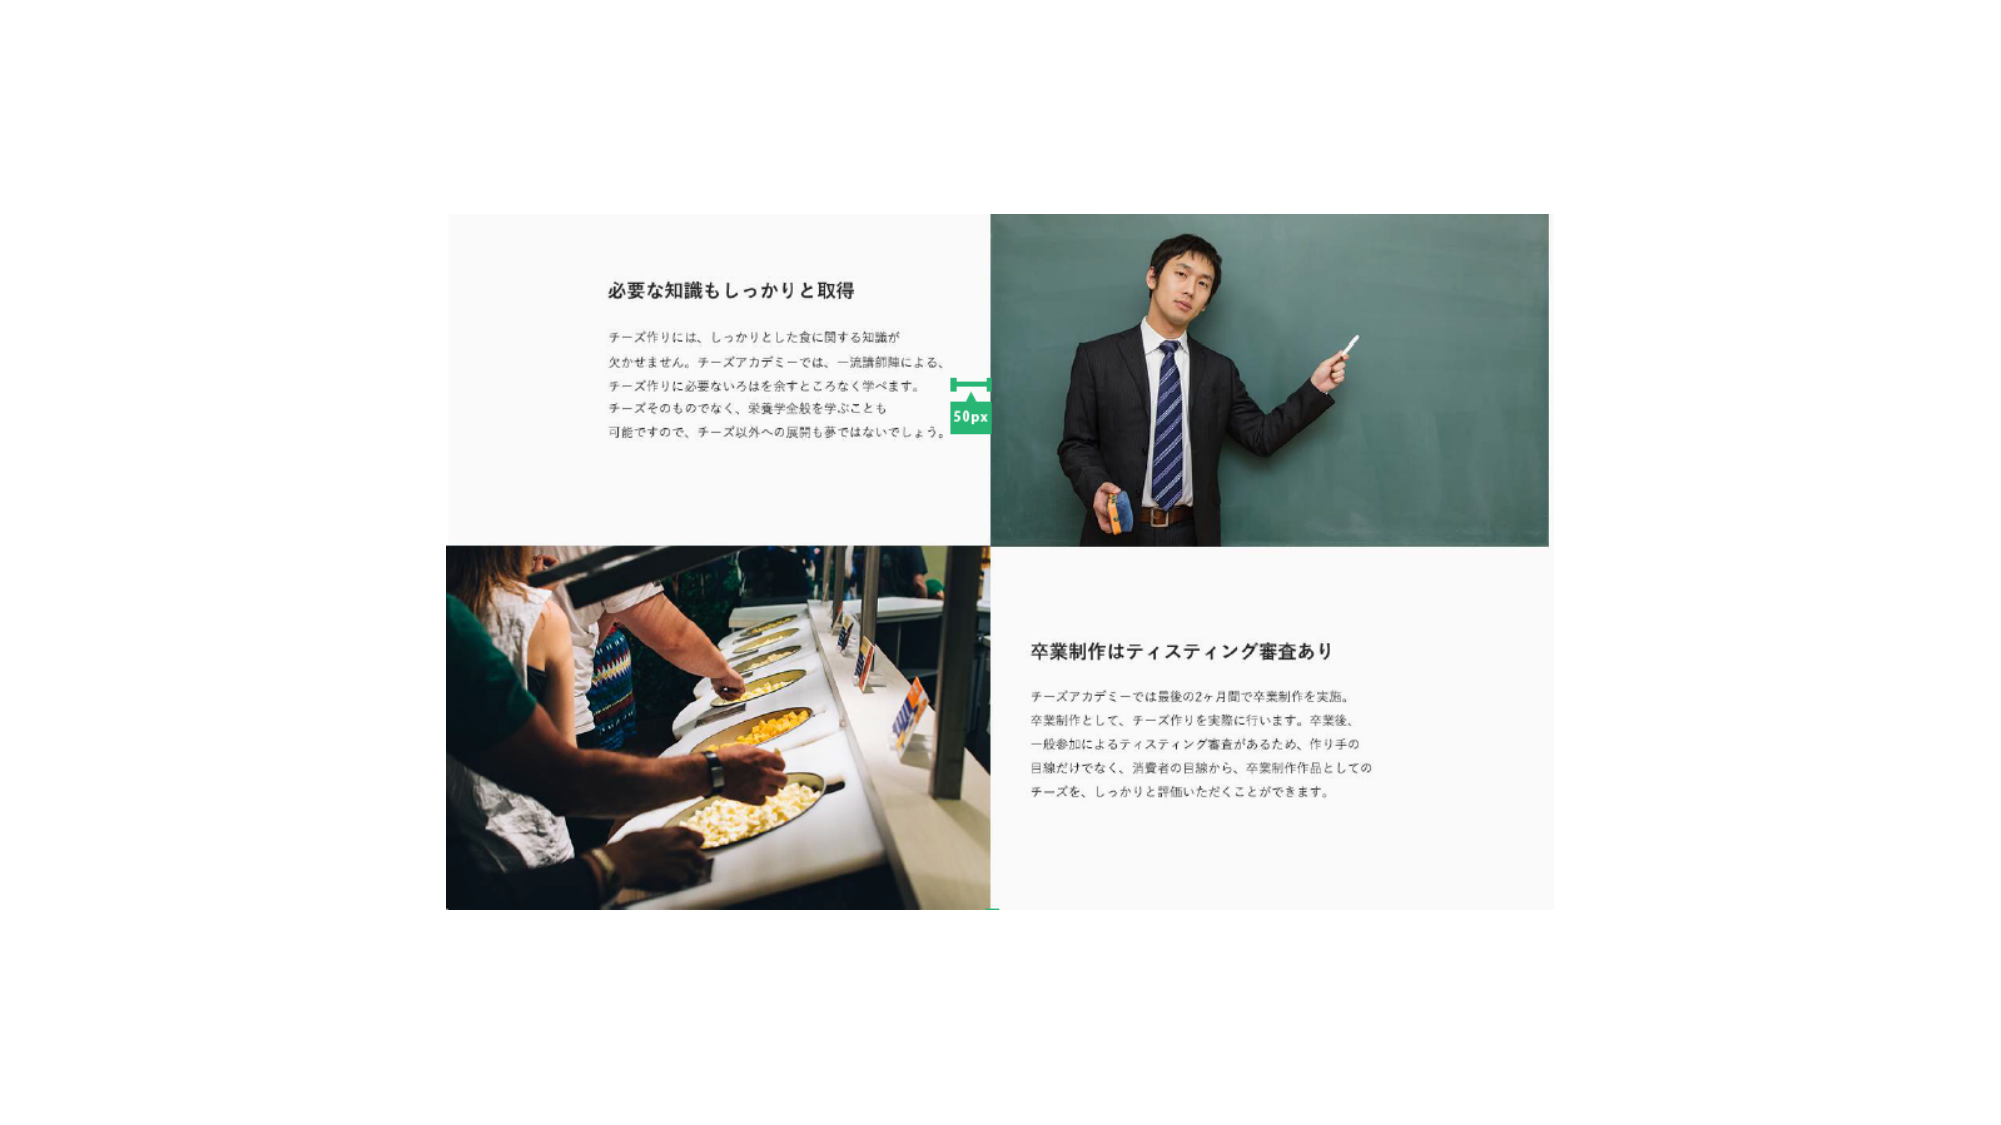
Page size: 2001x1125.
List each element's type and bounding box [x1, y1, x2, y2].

picture [446, 214, 1554, 910]
